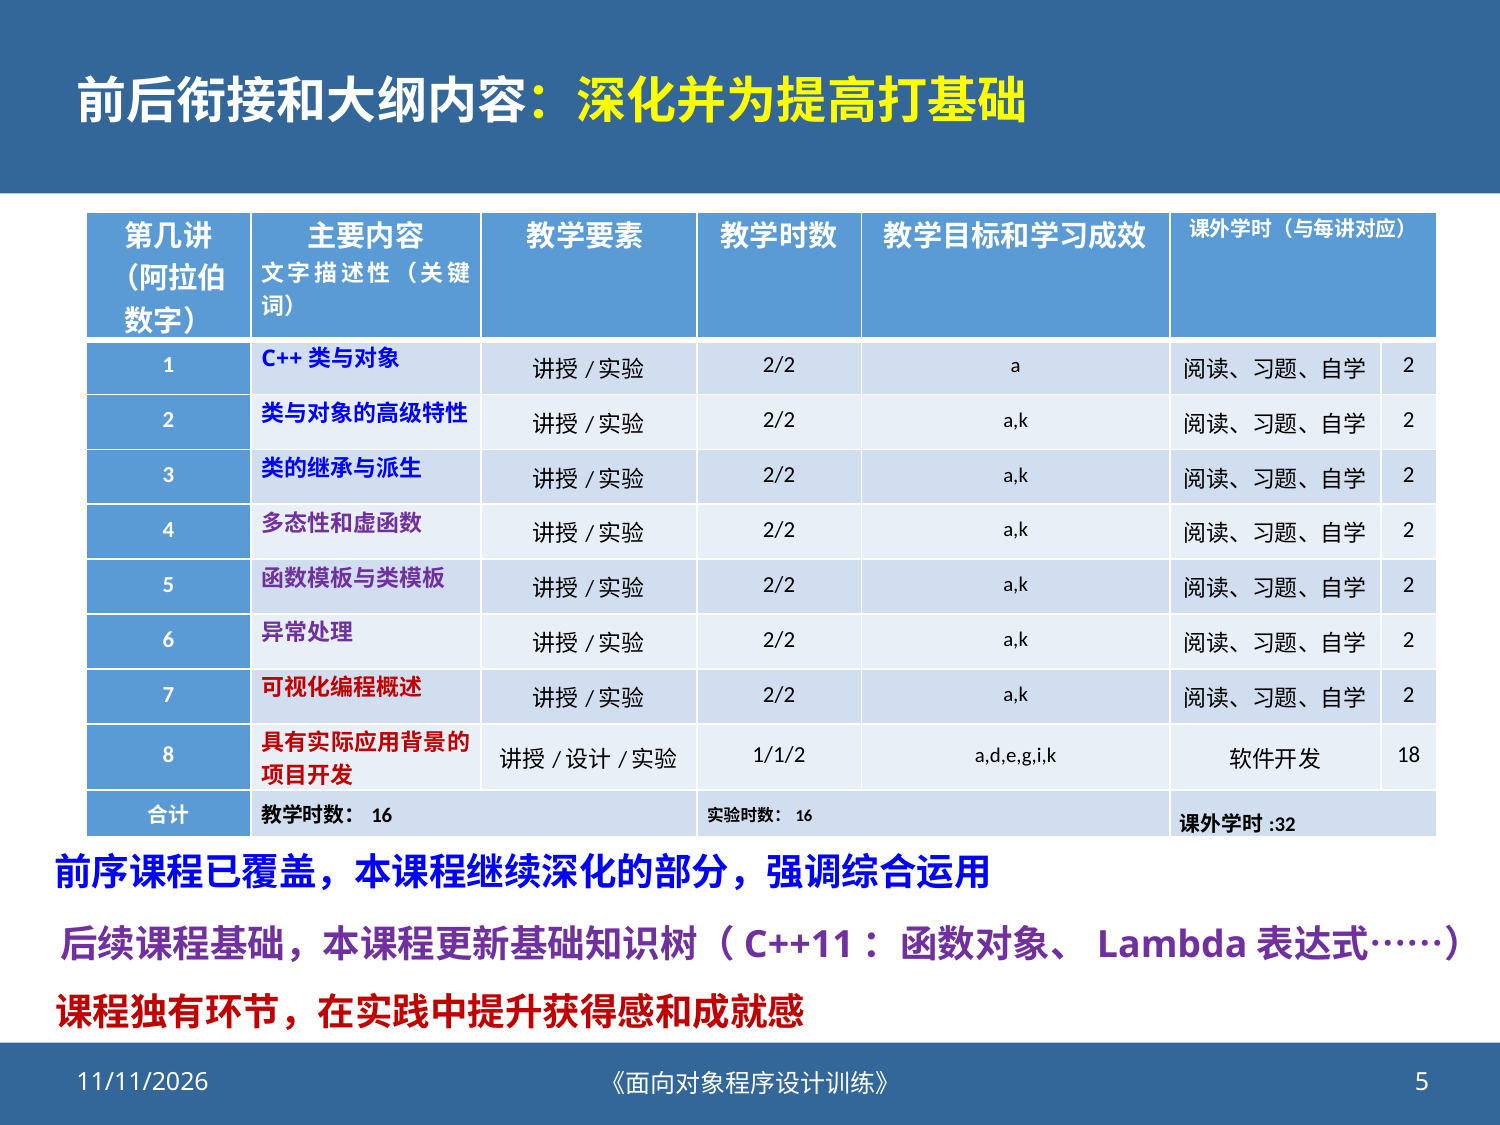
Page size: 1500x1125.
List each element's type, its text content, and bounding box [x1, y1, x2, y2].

table_header 教学时数 [698, 213, 861, 337]
table_cell 阅读、习题、自学 [1171, 670, 1380, 723]
table_cell 18 [1382, 725, 1436, 789]
table_cell a,k [862, 450, 1169, 503]
table_header 教学要素 [482, 213, 696, 337]
table_cell a,k [862, 560, 1169, 613]
table_cell 5 [87, 560, 250, 613]
table_header 主要内容 文字描述性（关键词） [252, 213, 480, 337]
text_box 课程独有环节，在实践中提升获得感和成就感 [40, 980, 821, 1041]
table_cell 讲授/实验 [482, 670, 696, 723]
table_cell 2/2 [698, 395, 861, 449]
table_header 第几讲 （阿拉伯数字） [87, 213, 250, 337]
table_cell 1 [87, 343, 250, 394]
table_cell 2 [1382, 343, 1436, 394]
text_box 前序课程已覆盖，本课程继续深化的部分，强调综合运用 [39, 841, 1007, 901]
table_cell 阅读、习题、自学 [1171, 395, 1380, 449]
table_cell 2 [1382, 670, 1436, 723]
table_cell 可视化编程概述 [252, 670, 480, 723]
table_cell a,k [862, 670, 1169, 723]
table_cell a [862, 343, 1169, 394]
table_cell 阅读、习题、自学 [1171, 450, 1380, 503]
table_cell 2/2 [698, 450, 861, 503]
table_cell 8 [87, 725, 250, 789]
table_cell 讲授/实验 [482, 560, 696, 613]
table_cell 异常处理 [252, 615, 480, 668]
table_cell 2/2 [698, 343, 861, 394]
table_cell 2 [1382, 505, 1436, 558]
table_header 教学目标和学习成效 [862, 213, 1169, 337]
table_cell 合计 [87, 791, 250, 836]
table_cell 3 [87, 450, 250, 503]
table_cell C++类与对象 [252, 343, 480, 394]
table_cell 阅读、习题、自学 [1171, 505, 1380, 558]
table_cell 2 [1382, 615, 1436, 668]
table_cell 讲授/实验 [482, 615, 696, 668]
table_cell 6 [87, 615, 250, 668]
slide_number 5 [1084, 1052, 1444, 1113]
table_cell 2 [1382, 395, 1436, 449]
table_cell 2 [1382, 450, 1436, 503]
table_cell 讲授/实验 [482, 450, 696, 503]
table_cell 教学时数：16 [252, 791, 696, 836]
table_cell a,k [862, 395, 1169, 449]
table_cell 讲授/实验 [482, 505, 696, 558]
table_cell a,d,e,g,i,k [862, 725, 1169, 789]
table_cell 讲授/设计/实验 [482, 725, 696, 789]
table_cell 7 [87, 670, 250, 723]
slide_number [61, 1052, 422, 1113]
title 前后衔接和大纲内容：深化并为提高打基础 [61, 27, 1441, 177]
table_cell 讲授/实验 [482, 395, 696, 449]
table_cell 2/2 [698, 505, 861, 558]
table_cell 多态性和虚函数 [252, 505, 480, 558]
table_cell 阅读、习题、自学 [1171, 615, 1380, 668]
footer 《面向对象程序设计训练》 [480, 1052, 1021, 1113]
table_header 课外学时（与每讲对应） [1171, 213, 1436, 337]
table_cell 类的继承与派生 [252, 450, 480, 503]
table_cell a,k [862, 615, 1169, 668]
table_cell 软件开发 [1171, 725, 1380, 789]
table_cell 阅读、习题、自学 [1171, 343, 1380, 394]
table_cell 2 [87, 395, 250, 449]
table_cell 实验时数：16 [698, 791, 1169, 836]
text_box 后续课程基础，本课程更新基础知识树（C++11：函数对象、Lambda表达式……） [45, 912, 1497, 973]
table_cell a,k [862, 505, 1169, 558]
table_cell 4 [87, 505, 250, 558]
table_cell 2/2 [698, 670, 861, 723]
table_cell 2/2 [698, 560, 861, 613]
table_cell 函数模板与类模板 [252, 560, 480, 613]
table_cell 1/1/2 [698, 725, 861, 789]
table_cell 阅读、习题、自学 [1171, 560, 1380, 613]
table_cell 2/2 [698, 615, 861, 668]
table_cell 具有实际应用背景的项目开发 [252, 725, 480, 789]
table_cell 类与对象的高级特性 [252, 395, 480, 449]
table_cell 2 [1382, 560, 1436, 613]
table_cell 课外学时:32 [1171, 791, 1436, 836]
table_cell 讲授/实验 [482, 343, 696, 394]
